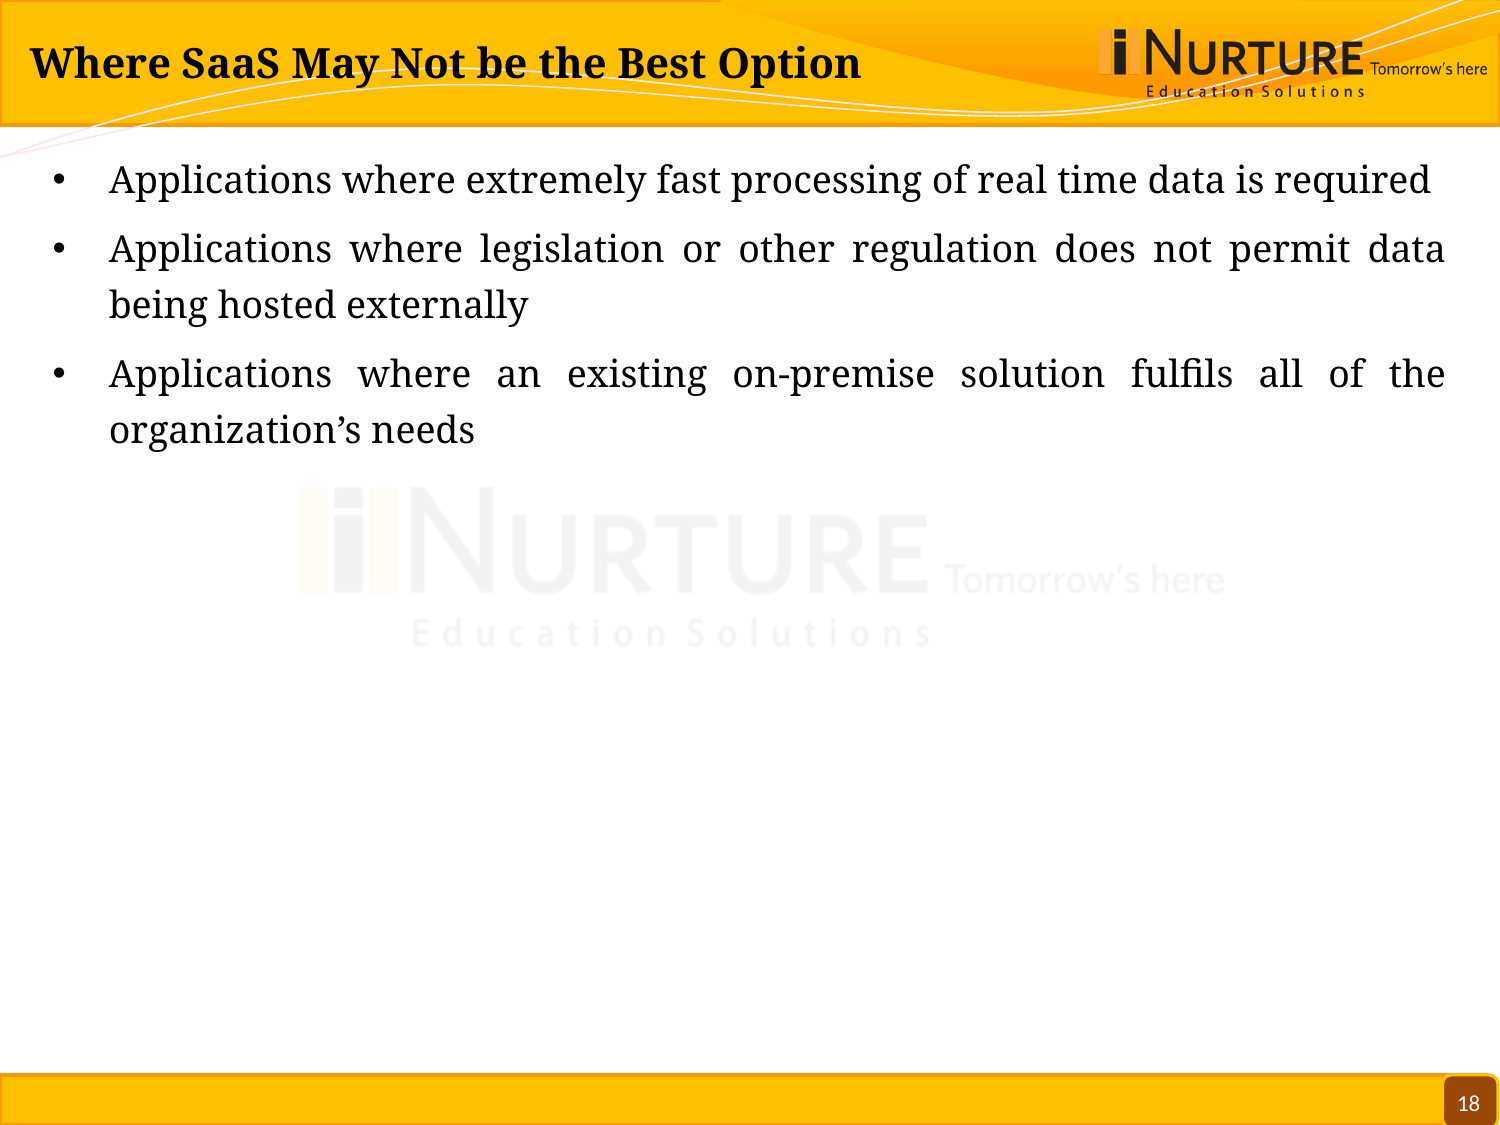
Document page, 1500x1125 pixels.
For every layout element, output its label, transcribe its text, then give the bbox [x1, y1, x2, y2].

picture [1100, 29, 1487, 97]
slide_number 18 [1438, 1078, 1499, 1125]
list Applications where extremely fast processing of real time data is required Applications where legislation or other regulation does not permit data being hosted externally Applications where an existing on-premise solution fulfils all of the organization’s needs [37, 137, 1463, 1038]
title Where SaaS May Not be the Best Option [14, 0, 1100, 125]
